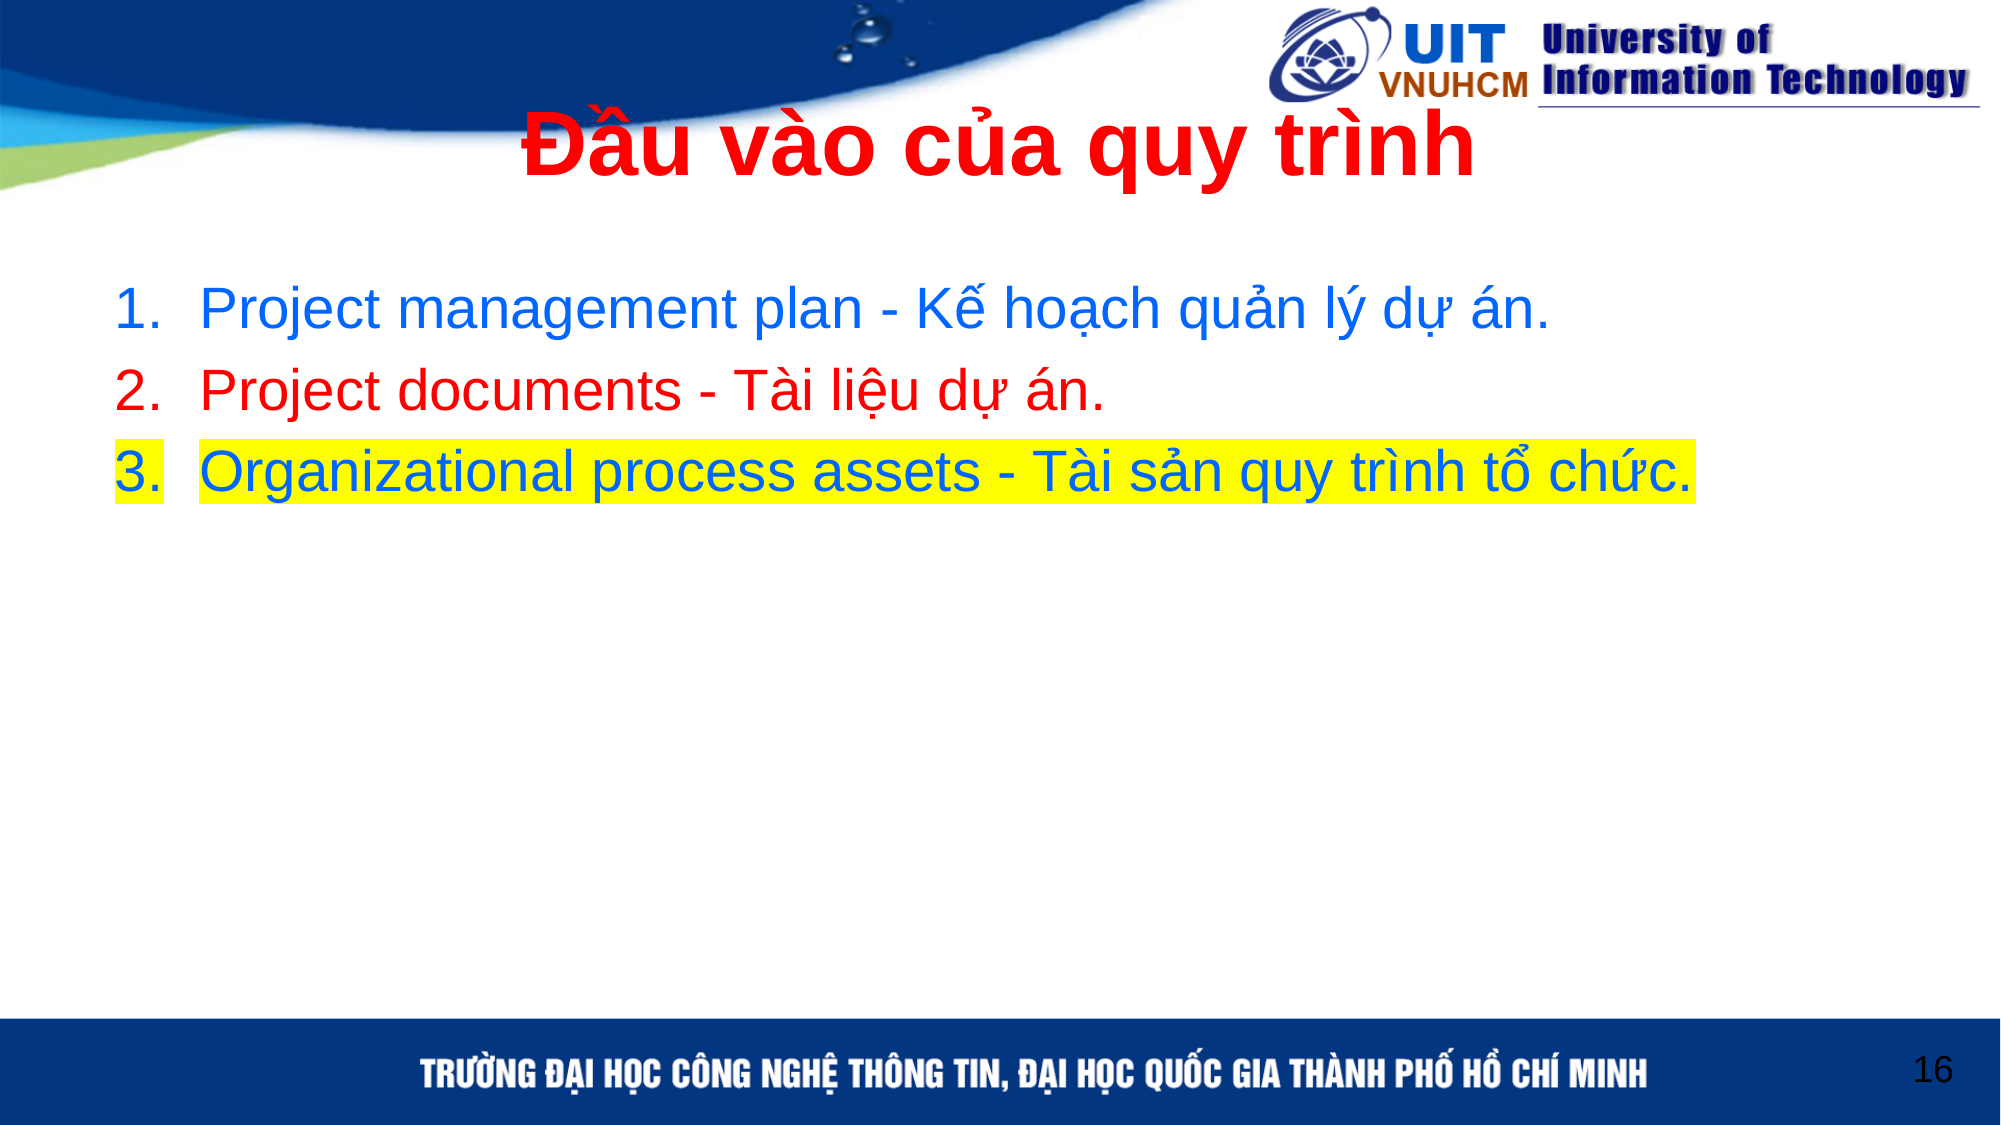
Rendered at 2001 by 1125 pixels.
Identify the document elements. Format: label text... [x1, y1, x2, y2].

picture [0, 0, 2001, 1125]
list Project management plan - Kế hoạch quản lý dự án. Project documents - Tài liệu dự án. Organizational process assets - Tài sản quy trình tổ chức. [99, 262, 1900, 1005]
title Đầu vào của quy trình [99, 45, 1900, 233]
